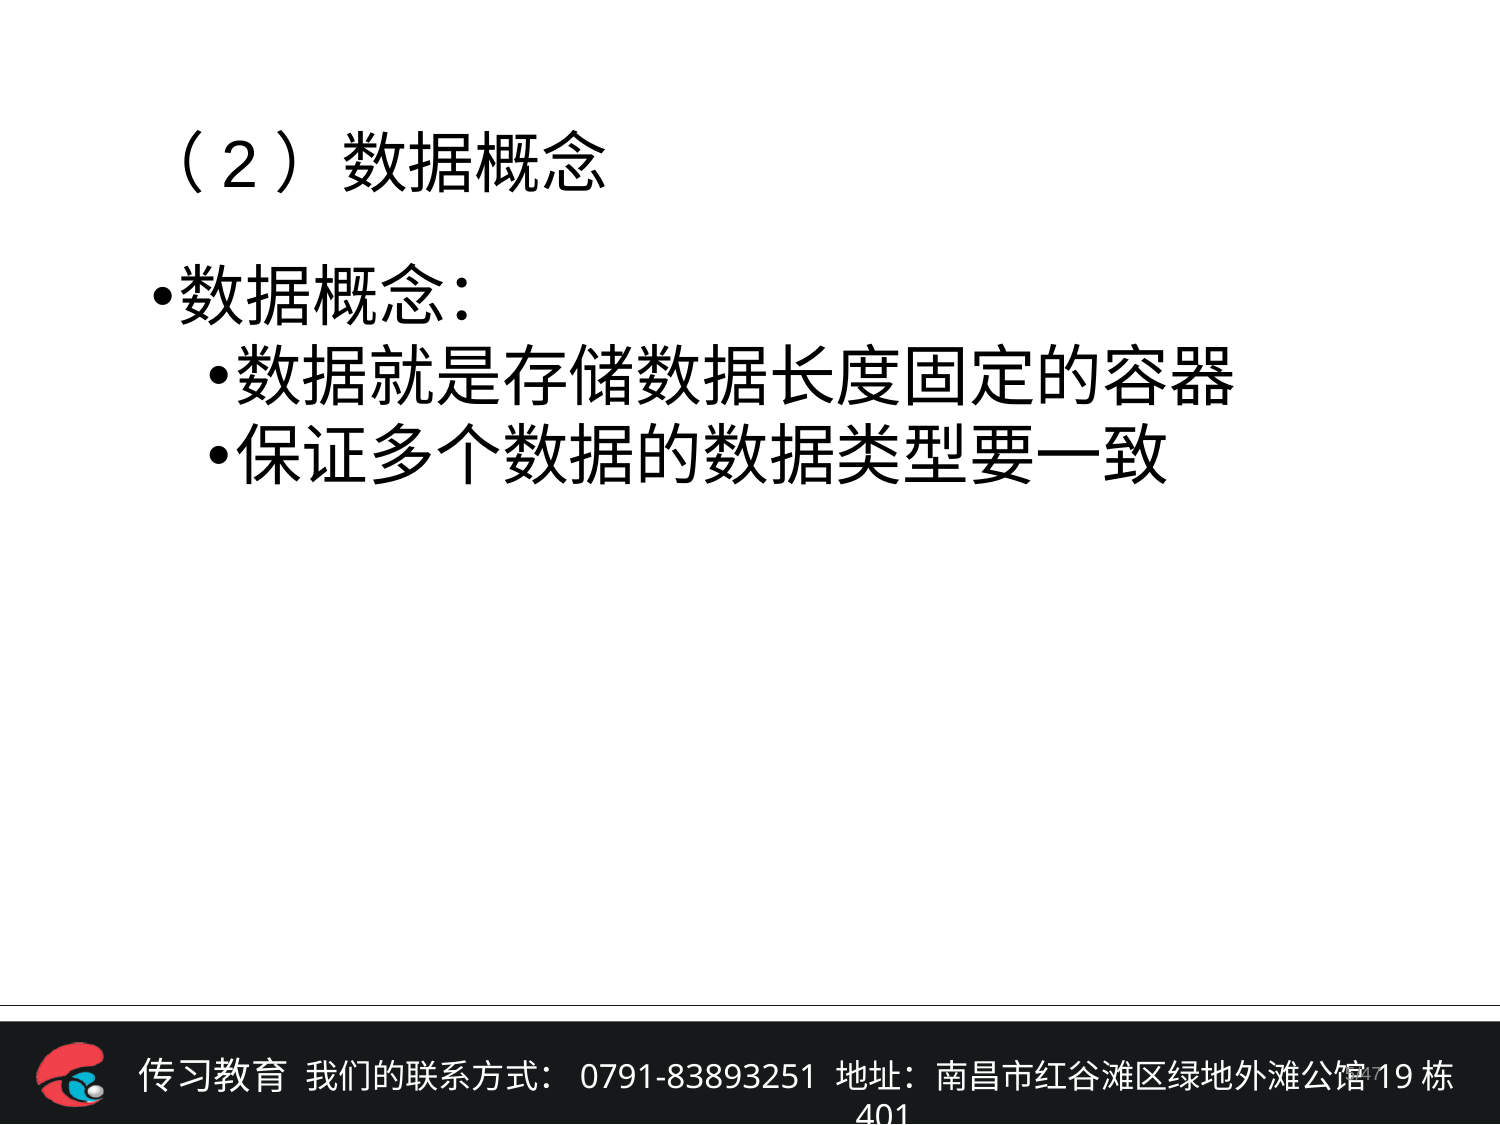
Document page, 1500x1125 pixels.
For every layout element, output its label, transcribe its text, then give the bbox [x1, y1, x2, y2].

picture [36, 1042, 104, 1107]
list 数据概念： 数据就是存储数据长度固定的容器 保证多个数据的数据类型要一致 [135, 255, 1426, 860]
slide_number /47 [1059, 1042, 1397, 1103]
text_box （2）数据概念 [123, 113, 794, 209]
